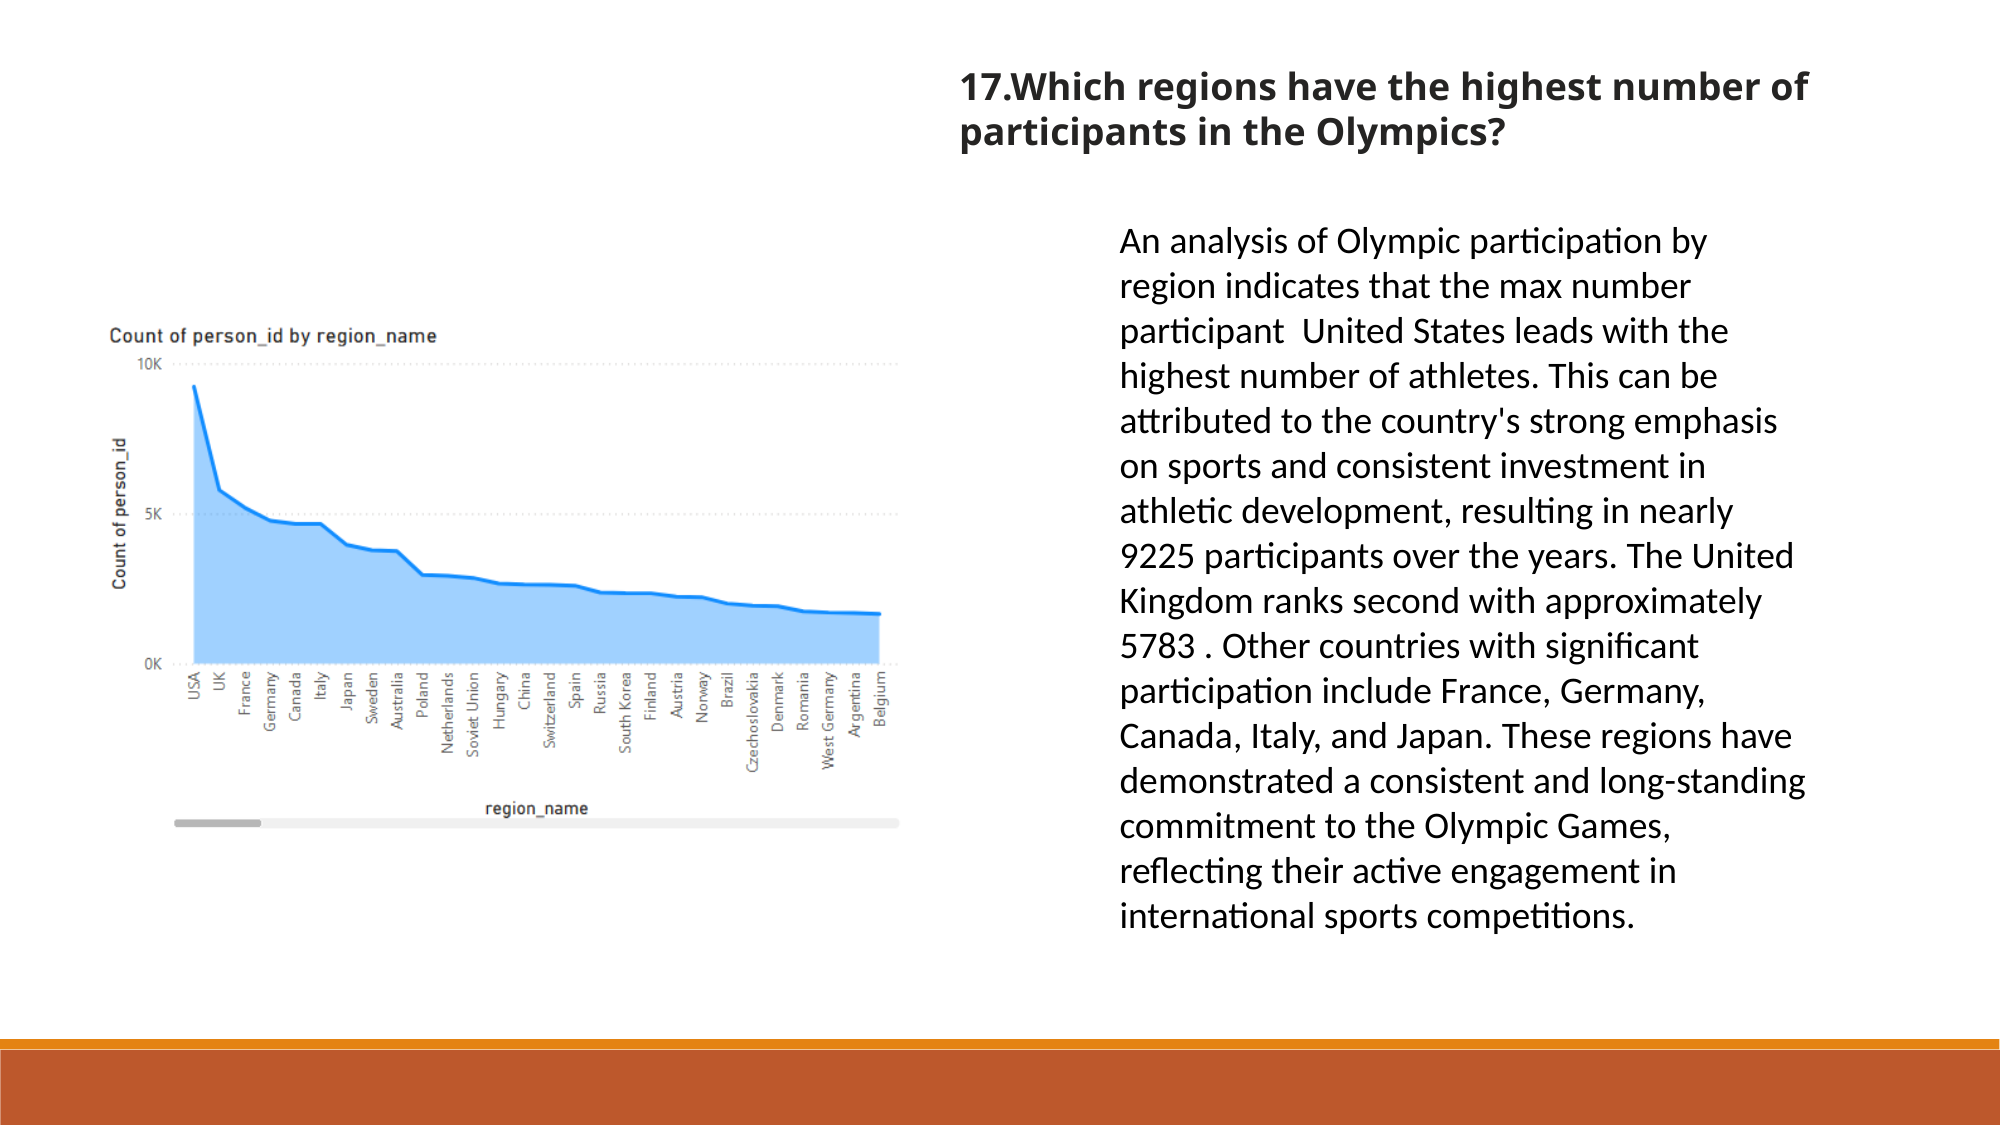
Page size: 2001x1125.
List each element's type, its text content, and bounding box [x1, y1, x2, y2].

text_box 17.Which regions have the highest number of participants in the Olympics? [944, 55, 1926, 161]
picture [55, 276, 963, 858]
text_box An analysis of Olympic participation by region indicates that the max number participant United States leads with the highest number of athletes. This can be attributed to the country's strong emphasis on sports and consistent investment in athletic development, resulting in nearly 9225 participants over the years. The United Kingdom ranks second with approximately 5783 . Other countries with significant participation include France, Germany, Canada, Italy, and Japan. These regions have demonstrated a consistent and long-standing commitment to the Olympic Games, reflecting their active engagement in international sports competitions. [1104, 208, 1824, 988]
